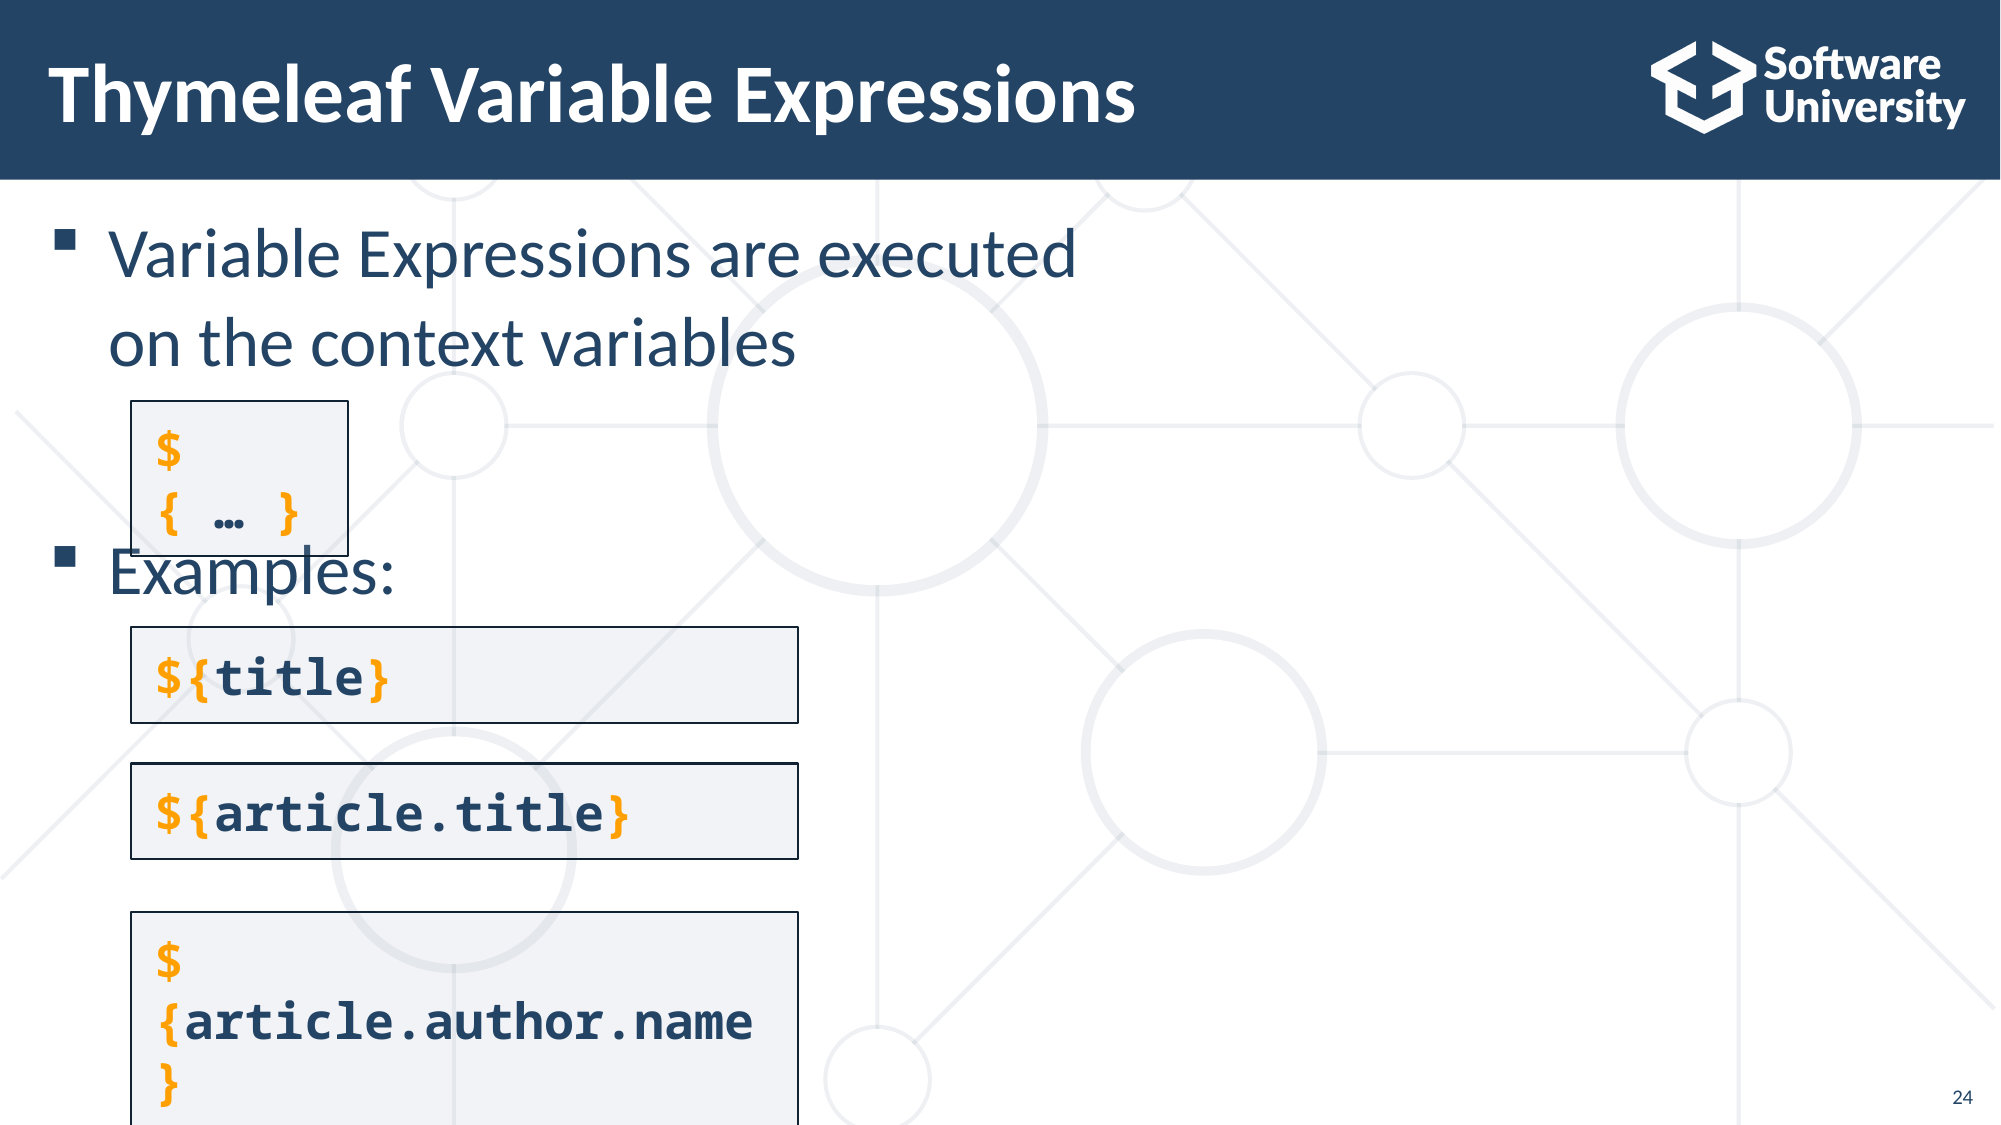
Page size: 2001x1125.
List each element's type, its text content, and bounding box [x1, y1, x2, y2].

slide_number 24 [1927, 1067, 1989, 1117]
text_box ${article.title} [131, 763, 799, 859]
list Variable Expressions are executed on the context variables Examples: [31, 196, 1970, 1104]
text_box ${ … } [131, 401, 349, 557]
picture [1651, 41, 1966, 134]
text_box ${title} [131, 627, 799, 723]
title Thymeleaf Variable Expressions [31, 16, 1625, 162]
text_box ${article.author.name} [131, 911, 799, 1125]
